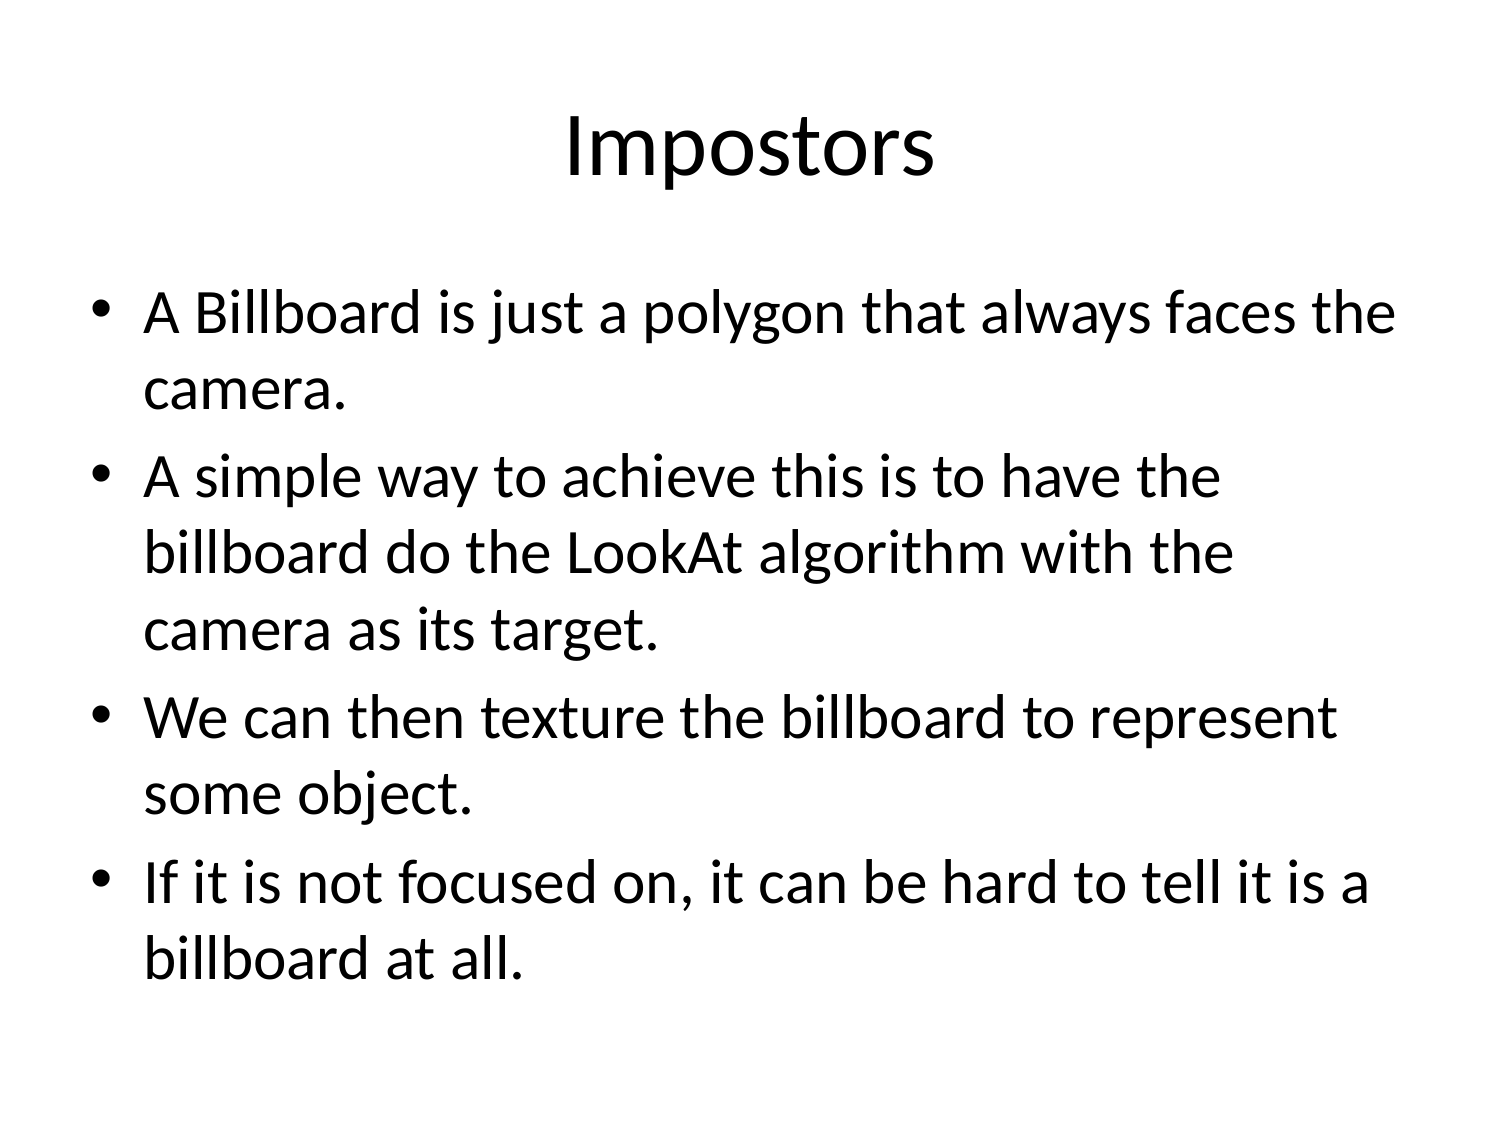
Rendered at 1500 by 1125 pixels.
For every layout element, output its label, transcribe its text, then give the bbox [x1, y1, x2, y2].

list A Billboard is just a polygon that always faces the camera. A simple way to achieve this is to have the billboard do the LookAt algorithm with the camera as its target. We can then texture the billboard to represent some object. If it is not focused on, it can be hard to tell it is a billboard at all. [75, 262, 1425, 1005]
title Impostors [75, 45, 1425, 233]
